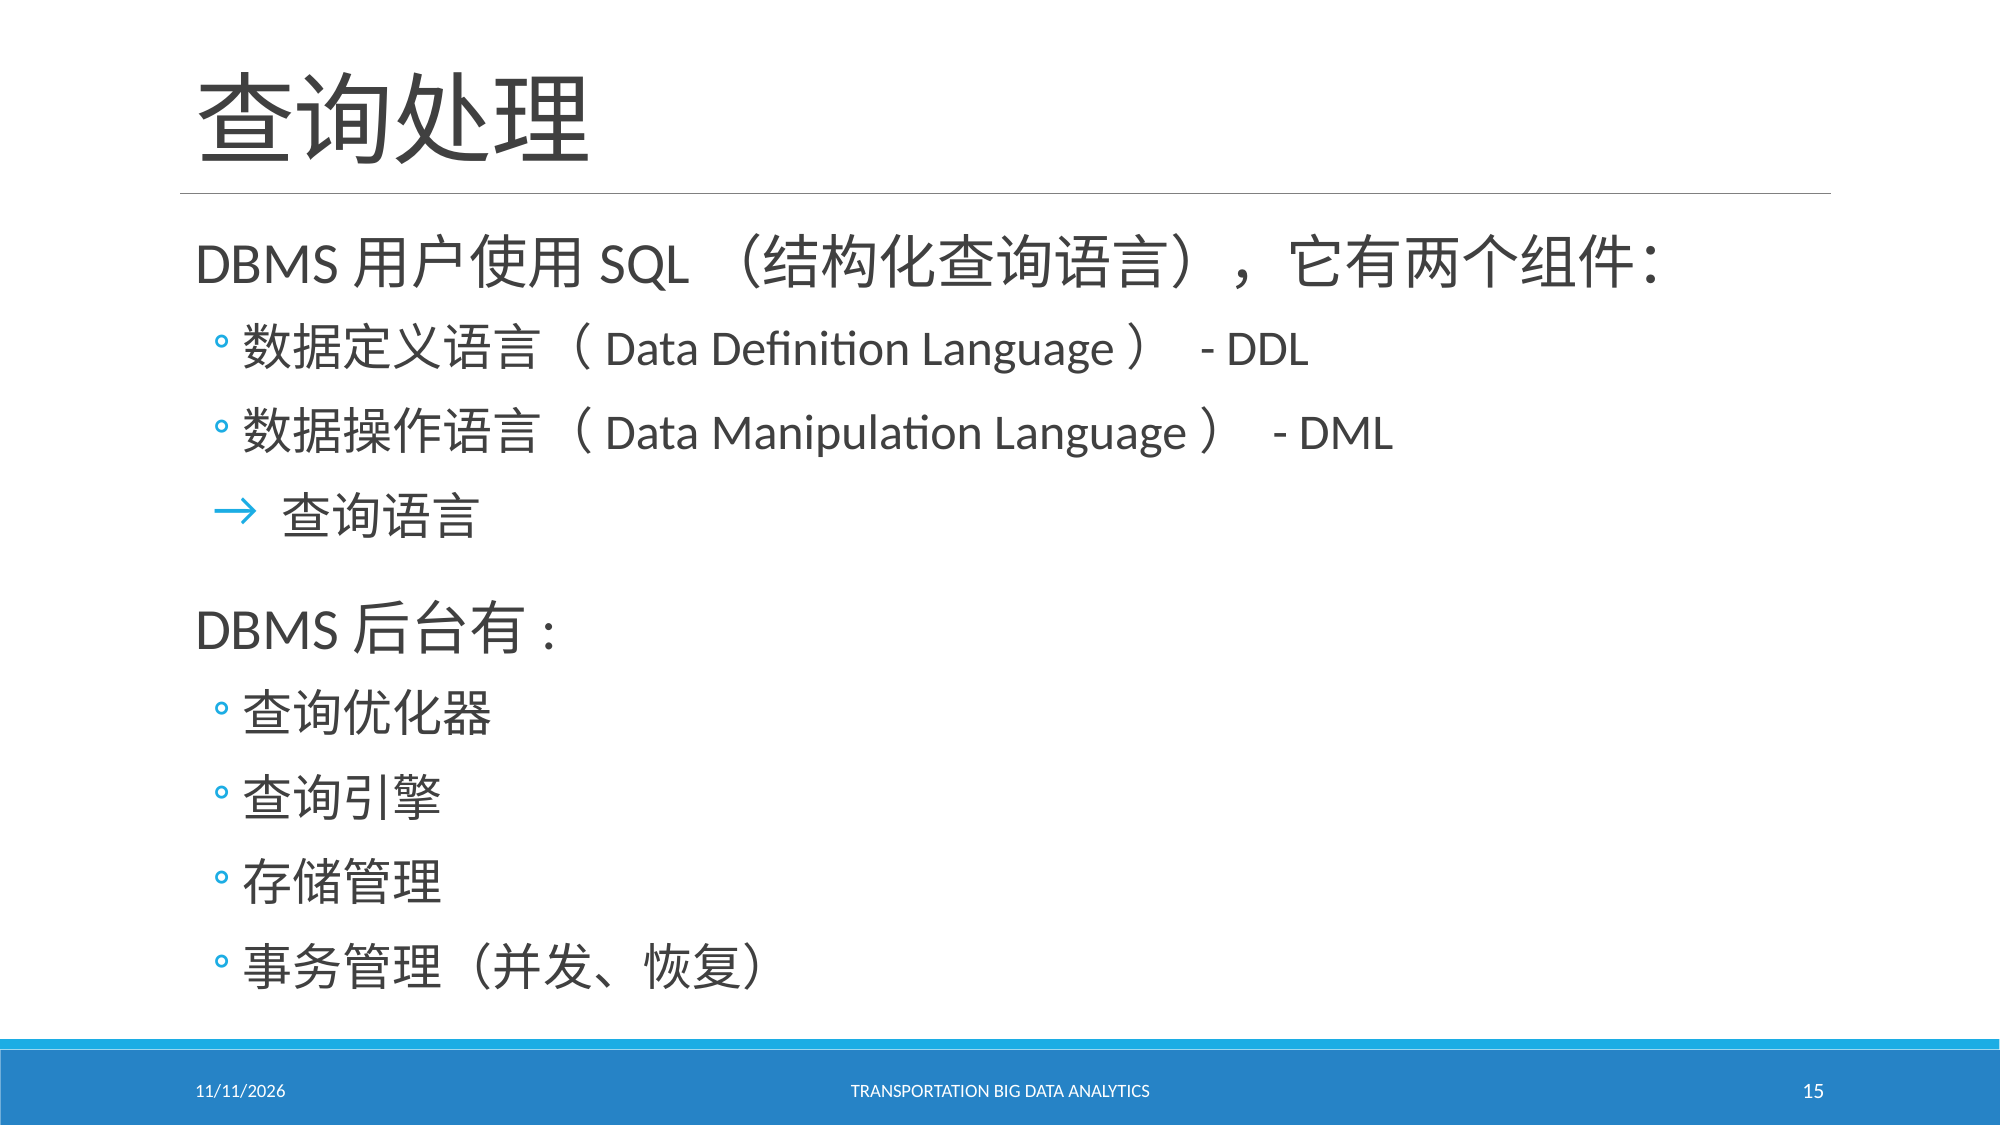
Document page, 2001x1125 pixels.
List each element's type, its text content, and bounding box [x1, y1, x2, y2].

footer Transportation Big Data Analytics [604, 1059, 1396, 1120]
slide_number 15 [1624, 1059, 1840, 1120]
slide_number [180, 1059, 586, 1120]
title 查询处理 [180, 20, 1830, 185]
list DBMS用户使用SQL（结构化查询语言），它有两个组件： 数据定义语言（Data Definition Language） - DDL 数据操作语言（Data Manipulation Language） - DML 查询语言 DBMS后台有: 查询优化器 查询引擎 存储管理 事务管理（并发、恢复） [180, 203, 1830, 1034]
